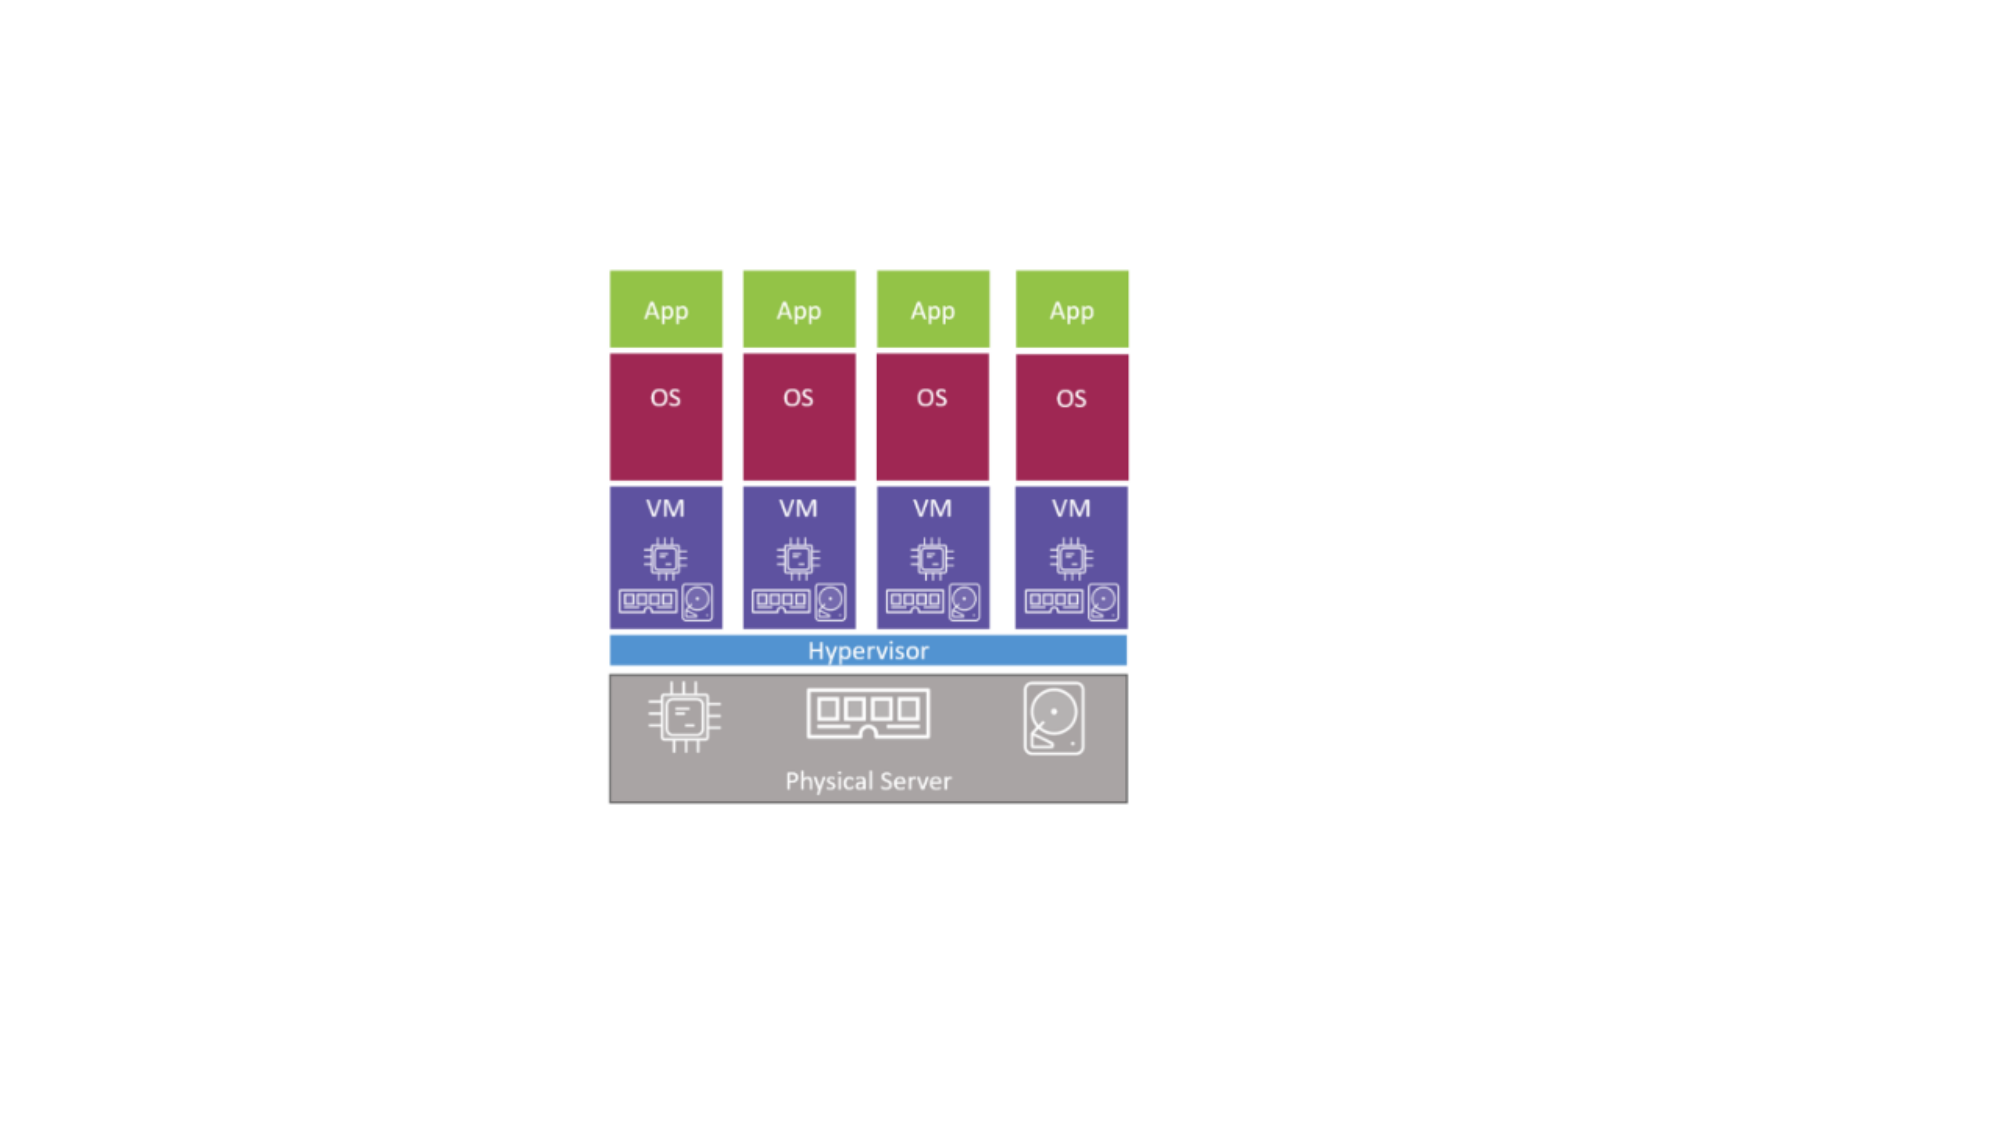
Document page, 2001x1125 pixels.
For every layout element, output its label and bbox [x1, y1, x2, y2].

picture [208, 165, 1557, 872]
